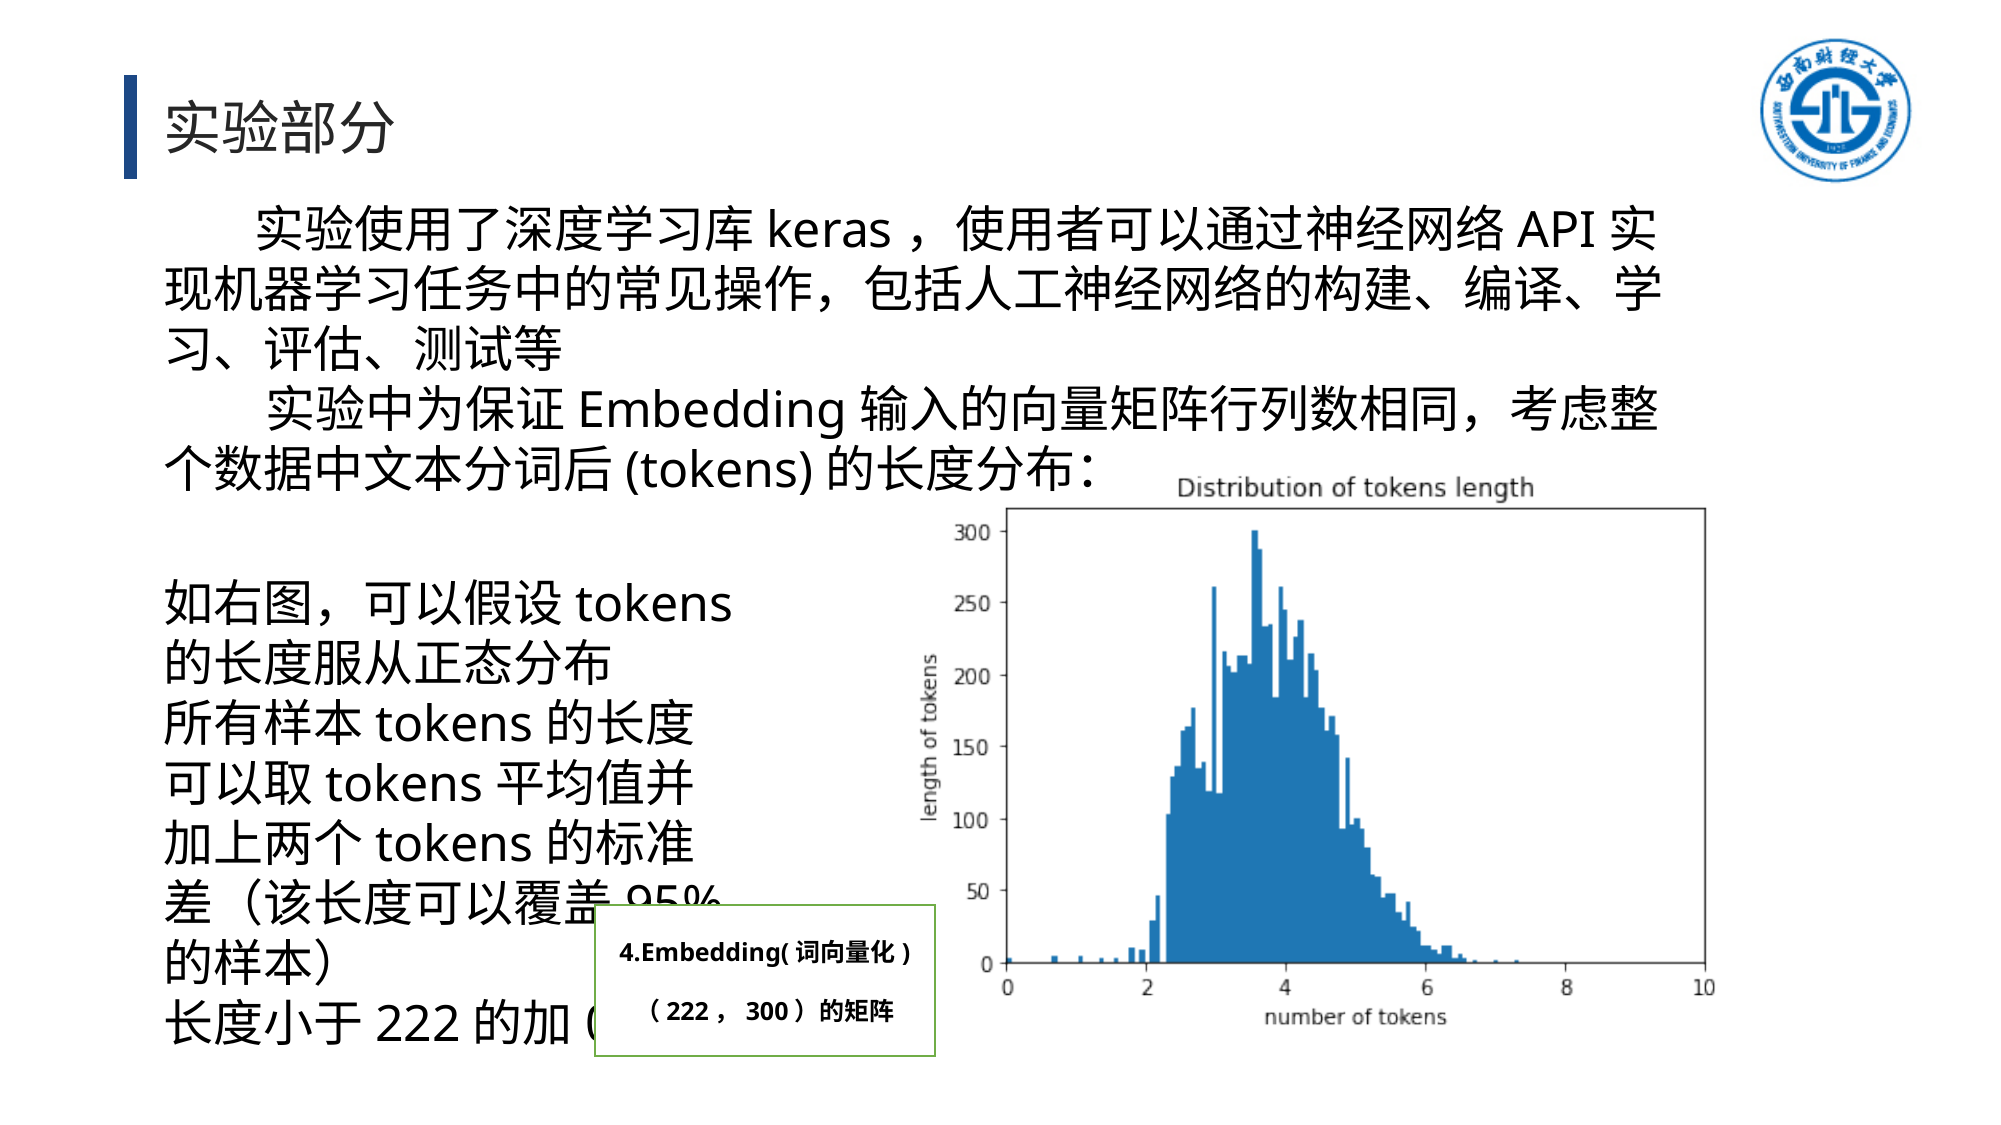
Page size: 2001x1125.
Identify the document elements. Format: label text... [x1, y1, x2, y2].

text_box 实验部分 [148, 83, 517, 169]
text_box 4.Embedding(词向量化) （222，300）的矩阵 [594, 904, 936, 1057]
text_box 如右图，可以假设tokens的长度服从正态分布 所有样本tokens的长度可以取tokens平均值并加上两个tokens的标准差（该长度可以覆盖95%的样本） 长度小于222的加0 [148, 563, 760, 1059]
text_box 实验使用了深度学习库keras，使用者可以通过神经网络API实现机器学习任务中的常见操作，包括人工神经网络的构建、编译、学习、评估、测试等 实验中为保证Embedding输入的向量矩阵行列数相同，考虑整个数据中文本分词后(tokens)的长度分布： [148, 190, 1696, 505]
picture [908, 462, 1732, 1042]
picture [1751, 25, 1922, 196]
